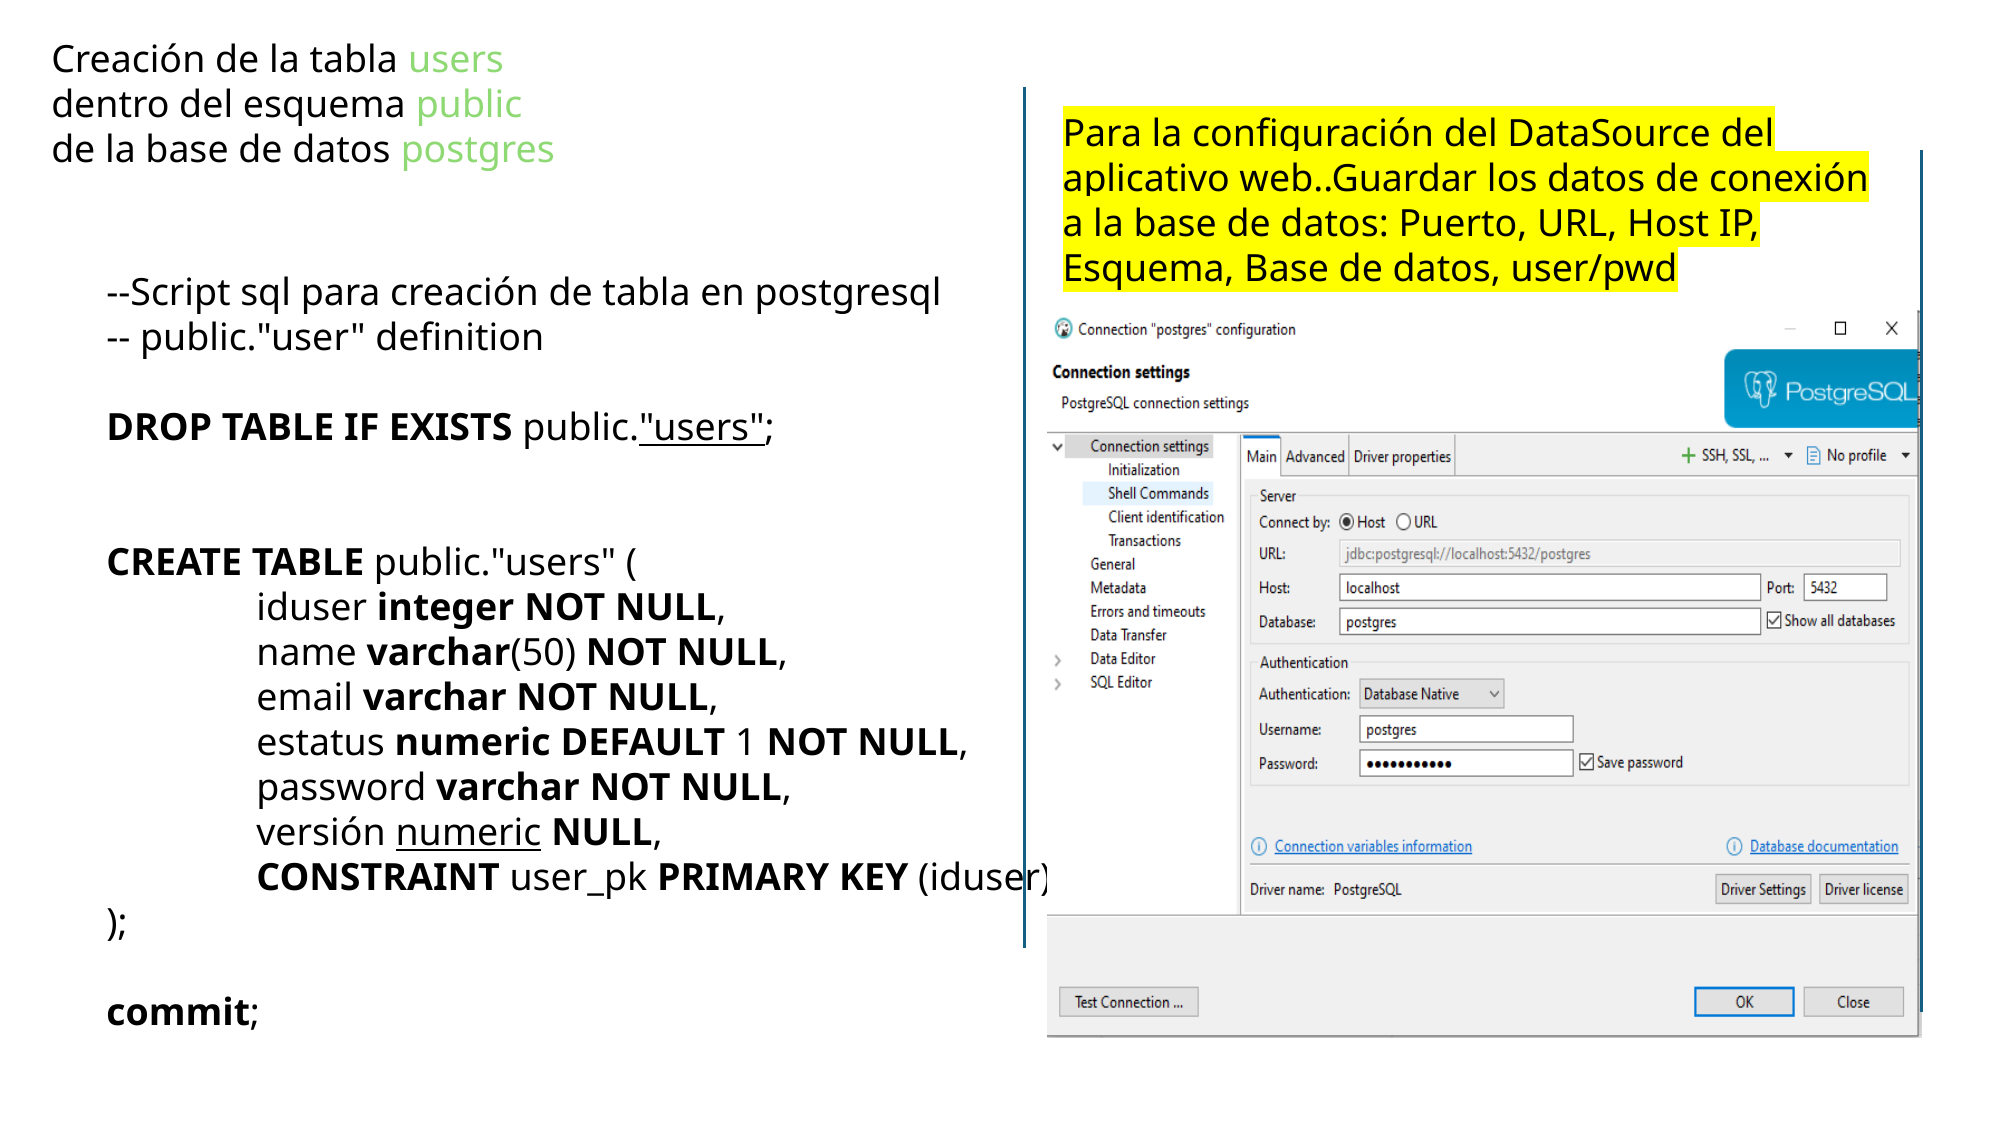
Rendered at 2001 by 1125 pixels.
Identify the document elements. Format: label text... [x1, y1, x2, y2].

text_box Para la configuración del DataSource del aplicativo web..Guardar los datos de conexión a la base de datos: Puerto, URL, Host IP, Esquema, Base de datos, user/pwd [1047, 101, 1887, 297]
text_box --Script sql para creación de tabla en postgresql -- public."user" definition DROP TABLE IF EXISTS public."users"; CREATE TABLE public."users" ( iduser integer NOT NULL, name varchar(50) NOT NULL, email varchar NOT NULL, estatus numeric DEFAULT 1 NOT NULL, password varchar NOT NULL, versión numeric NULL, CONSTRAINT user_pk PRIMARY KEY (iduser) ); commit; [91, 260, 1092, 1086]
text_box Creación de la tabla users dentro del esquema public de la base de datos postgres [36, 27, 570, 178]
picture [1047, 310, 1922, 1039]
